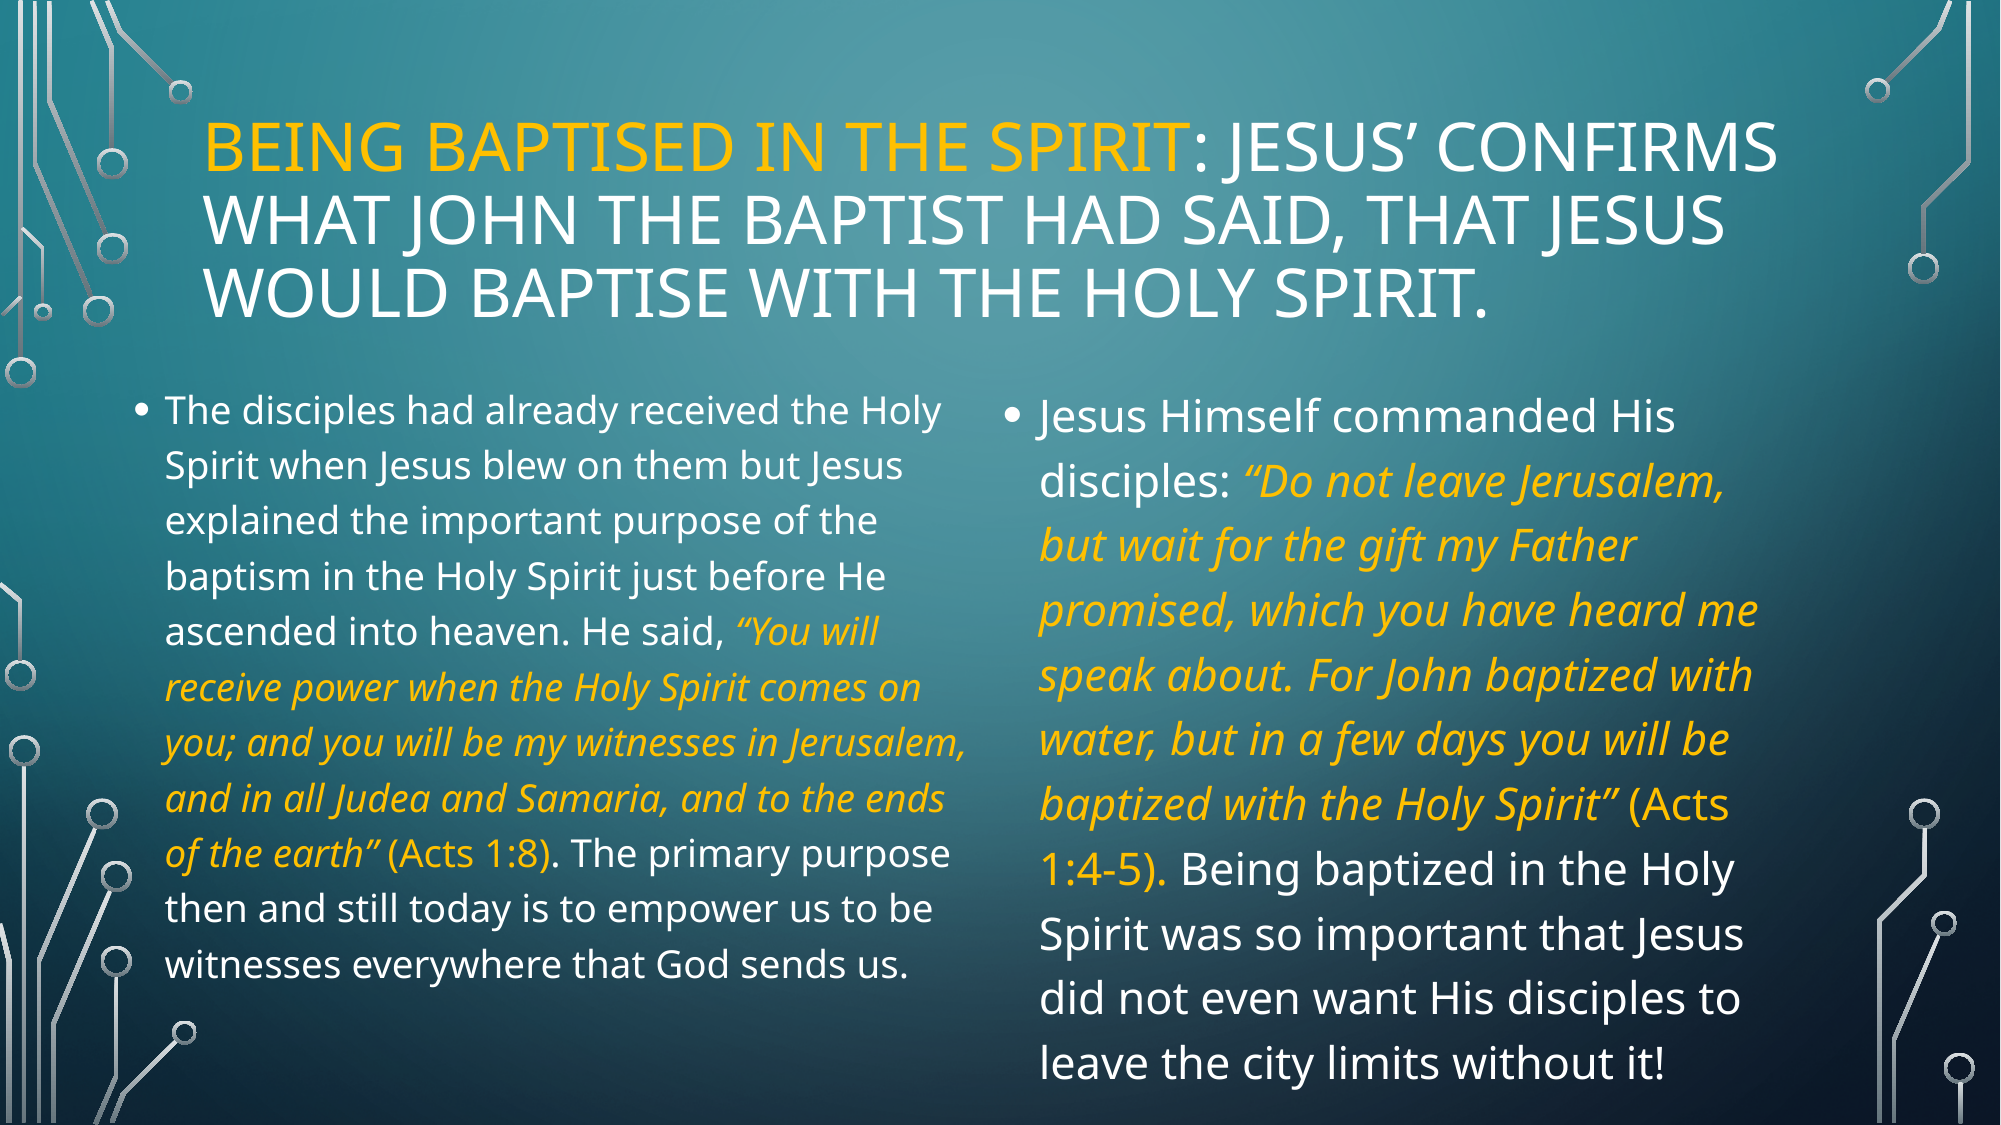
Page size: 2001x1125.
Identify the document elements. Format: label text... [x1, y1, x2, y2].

list The disciples had already received the Holy Spirit when Jesus blew on them but Jesus explained the important purpose of the baptism in the Holy Spirit just before He ascended into heaven. He said, “You will receive power when the Holy Spirit comes on you; and you will be my witnesses in Jerusalem, and in all Judea and Samaria, and to the ends of the earth” (Acts 1:8). The primary purpose then and still today is to empower us to be witnesses everywhere that God sends us. [118, 369, 987, 1057]
list Jesus Himself commanded His disciples: “Do not leave Jerusalem, but wait for the gift my Father promised, which you have heard me speak about. For John baptized with water, but in a few days you will be baptized with the Holy Spirit” (Acts 1:4-5). Being baptized in the Holy Spirit was so important that Jesus did not even want His disciples to leave the city limits without it! [987, 369, 1813, 1097]
title Being Baptised in the spirit: Jesus’ confirms what John the Baptist had said, that Jesus would baptise with the holy spirit. [187, 101, 1813, 344]
